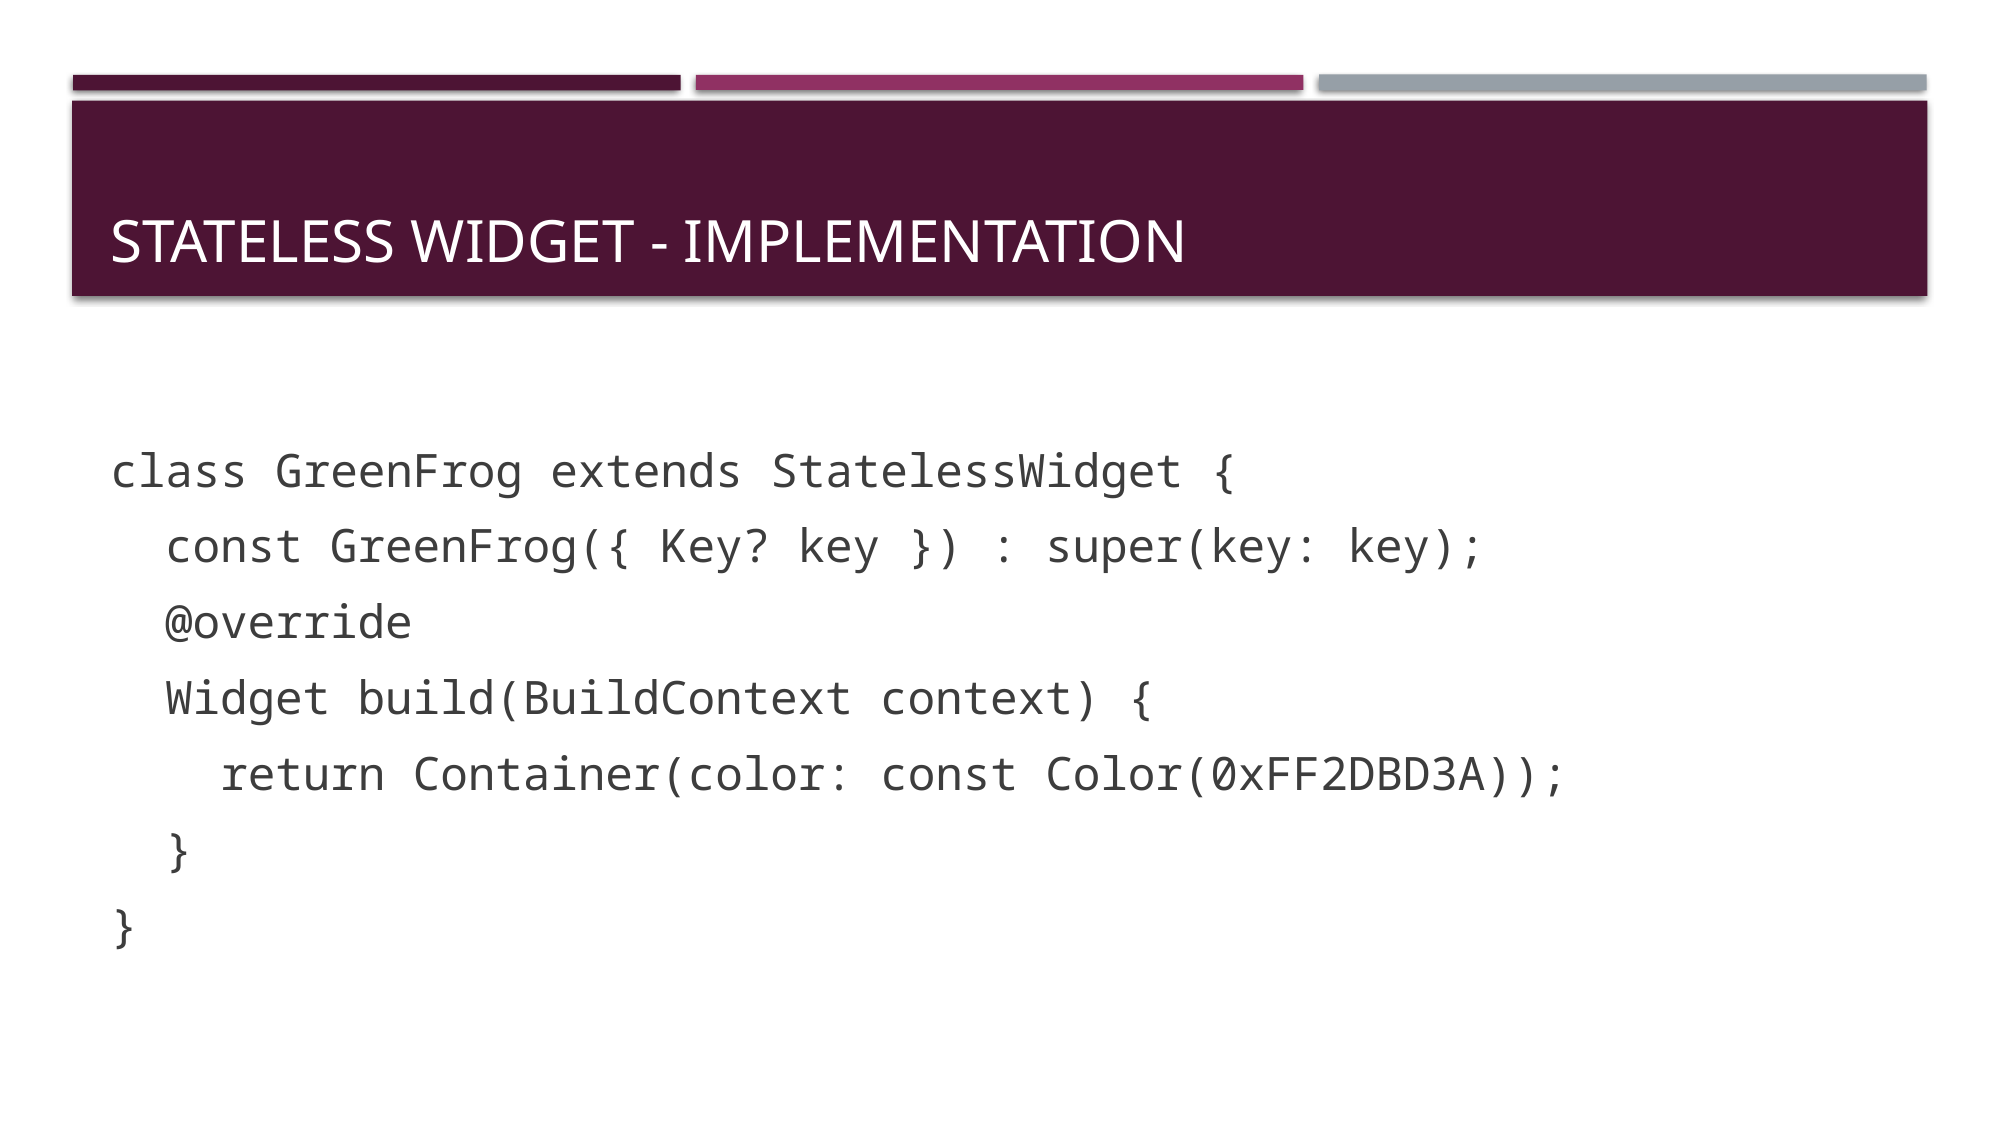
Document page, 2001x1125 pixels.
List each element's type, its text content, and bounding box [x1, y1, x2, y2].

list class GreenFrog extends StatelessWidget { const GreenFrog({ Key? key }) : super(key: key); @override Widget build(BuildContext context) { return Container(color: const Color(0xFF2DBD3A)); } } [95, 357, 1905, 962]
title Stateless Widget - Implementation [95, 115, 1905, 282]
